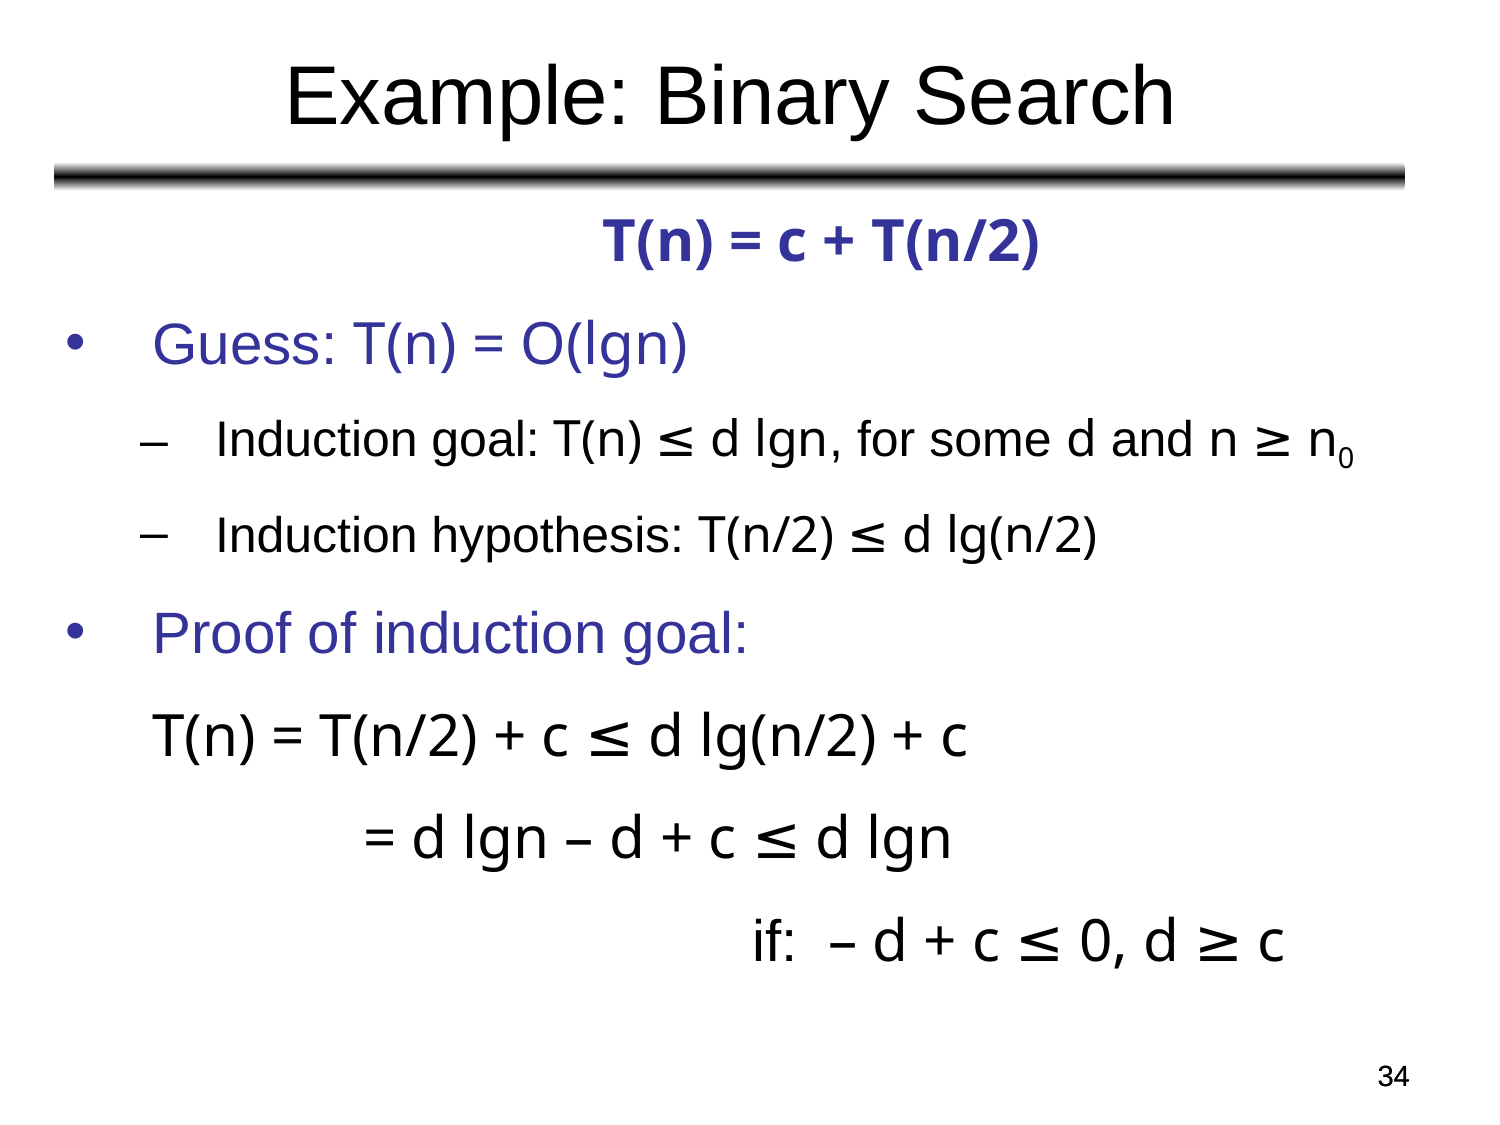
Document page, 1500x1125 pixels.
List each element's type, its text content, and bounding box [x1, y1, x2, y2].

title Example: Binary Search [55, 16, 1406, 166]
list T(n) = c + T(n/2) Guess: T(n) = O(lgn) Induction goal: T(n) ≤ d lgn, for some d and n ≥ n0 Induction hypothesis: T(n/2) ≤ d lg(n/2) Proof of induction goal: T(n) = T(n/2) + c ≤ d lg(n/2) + c = d lgn – d + c ≤ d lgn if: – d + c ≤ 0, d ≥ c [50, 174, 1463, 1125]
slide_number ‹#› [1074, 1049, 1425, 1103]
